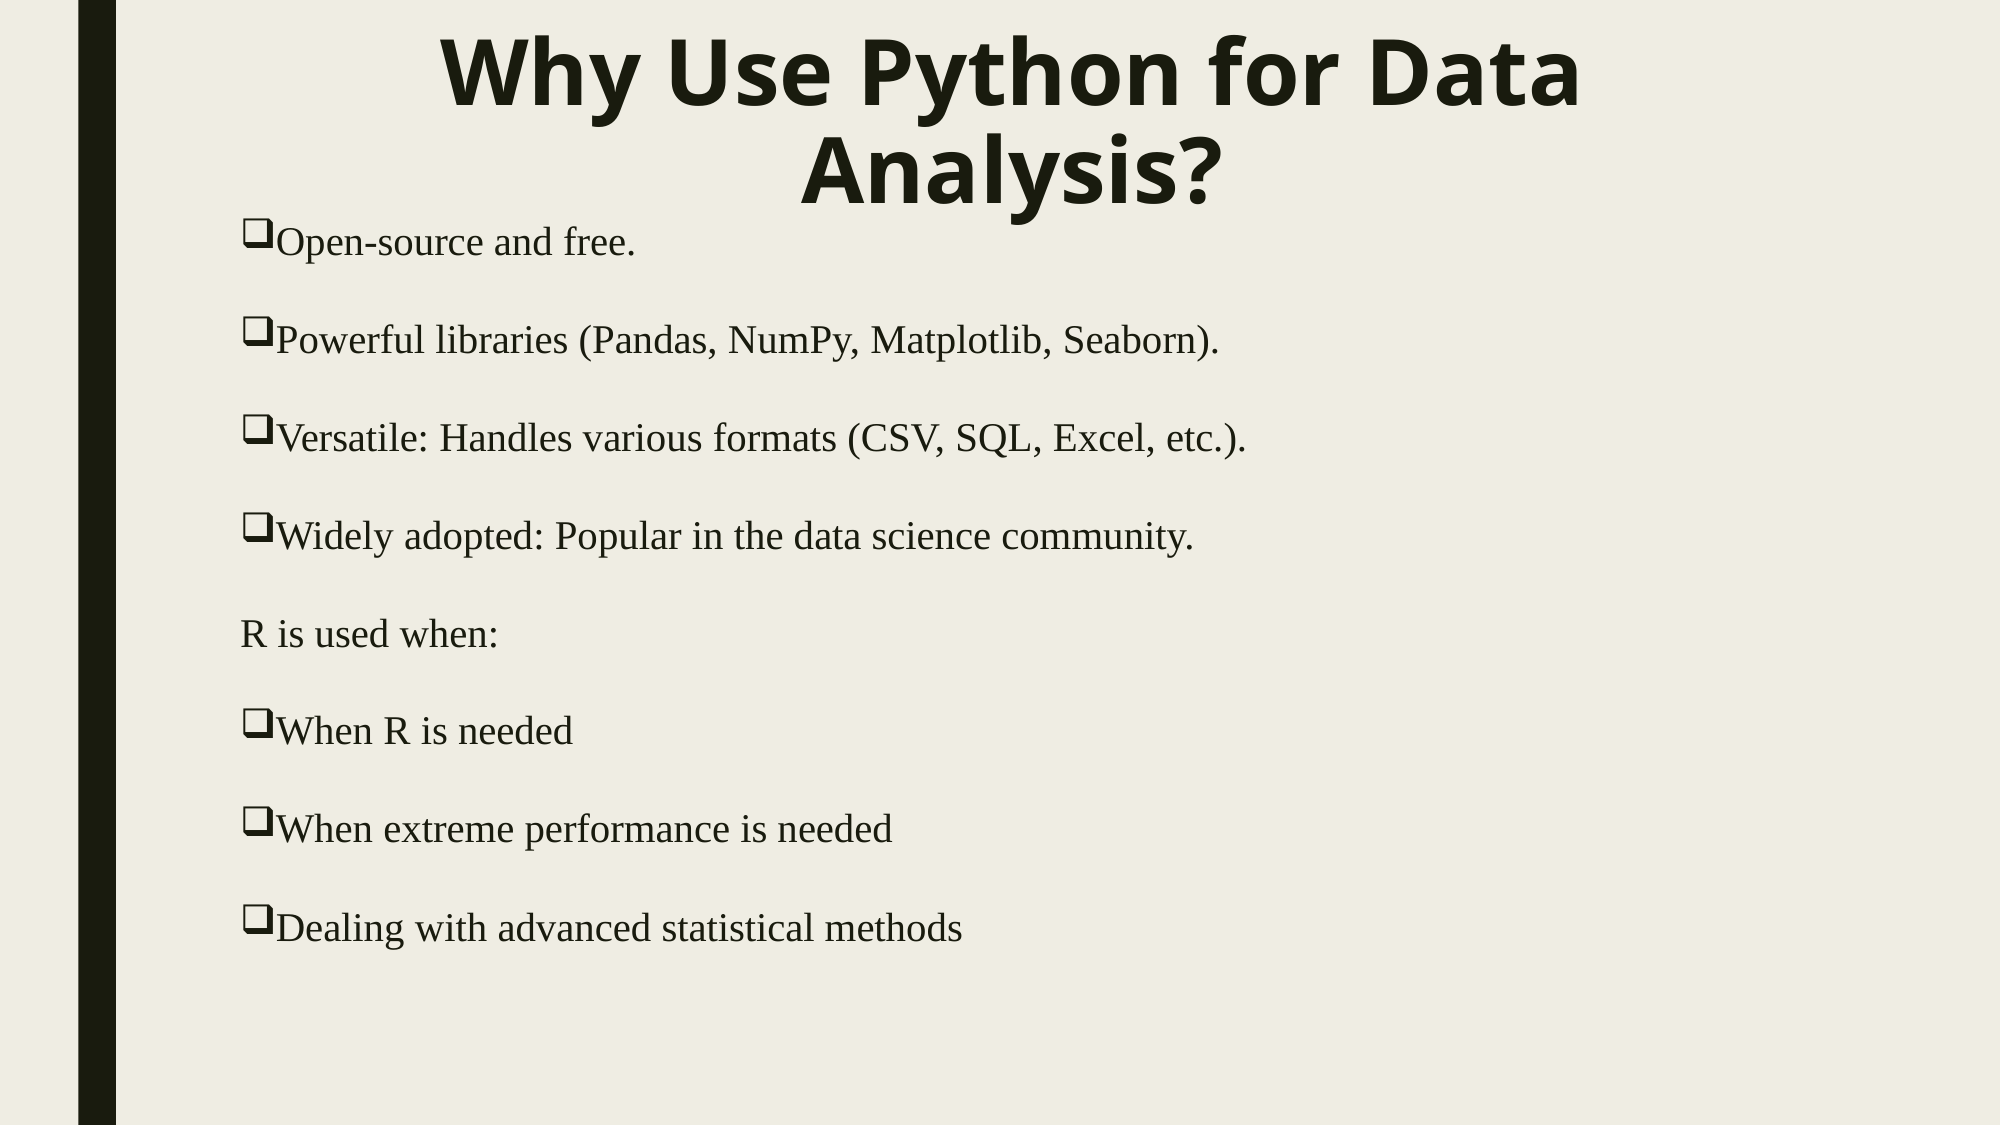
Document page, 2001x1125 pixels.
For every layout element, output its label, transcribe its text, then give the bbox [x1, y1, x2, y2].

title Why Use Python for Data Analysis? [225, 19, 1800, 142]
list Open-source and free. Powerful libraries (Pandas, NumPy, Matplotlib, Seaborn). Versatile: Handles various formats (CSV, SQL, Excel, etc.). Widely adopted: Popular in the data science community. R is used when: When R is needed When extreme performance is needed Dealing with advanced statistical methods [225, 182, 1800, 963]
